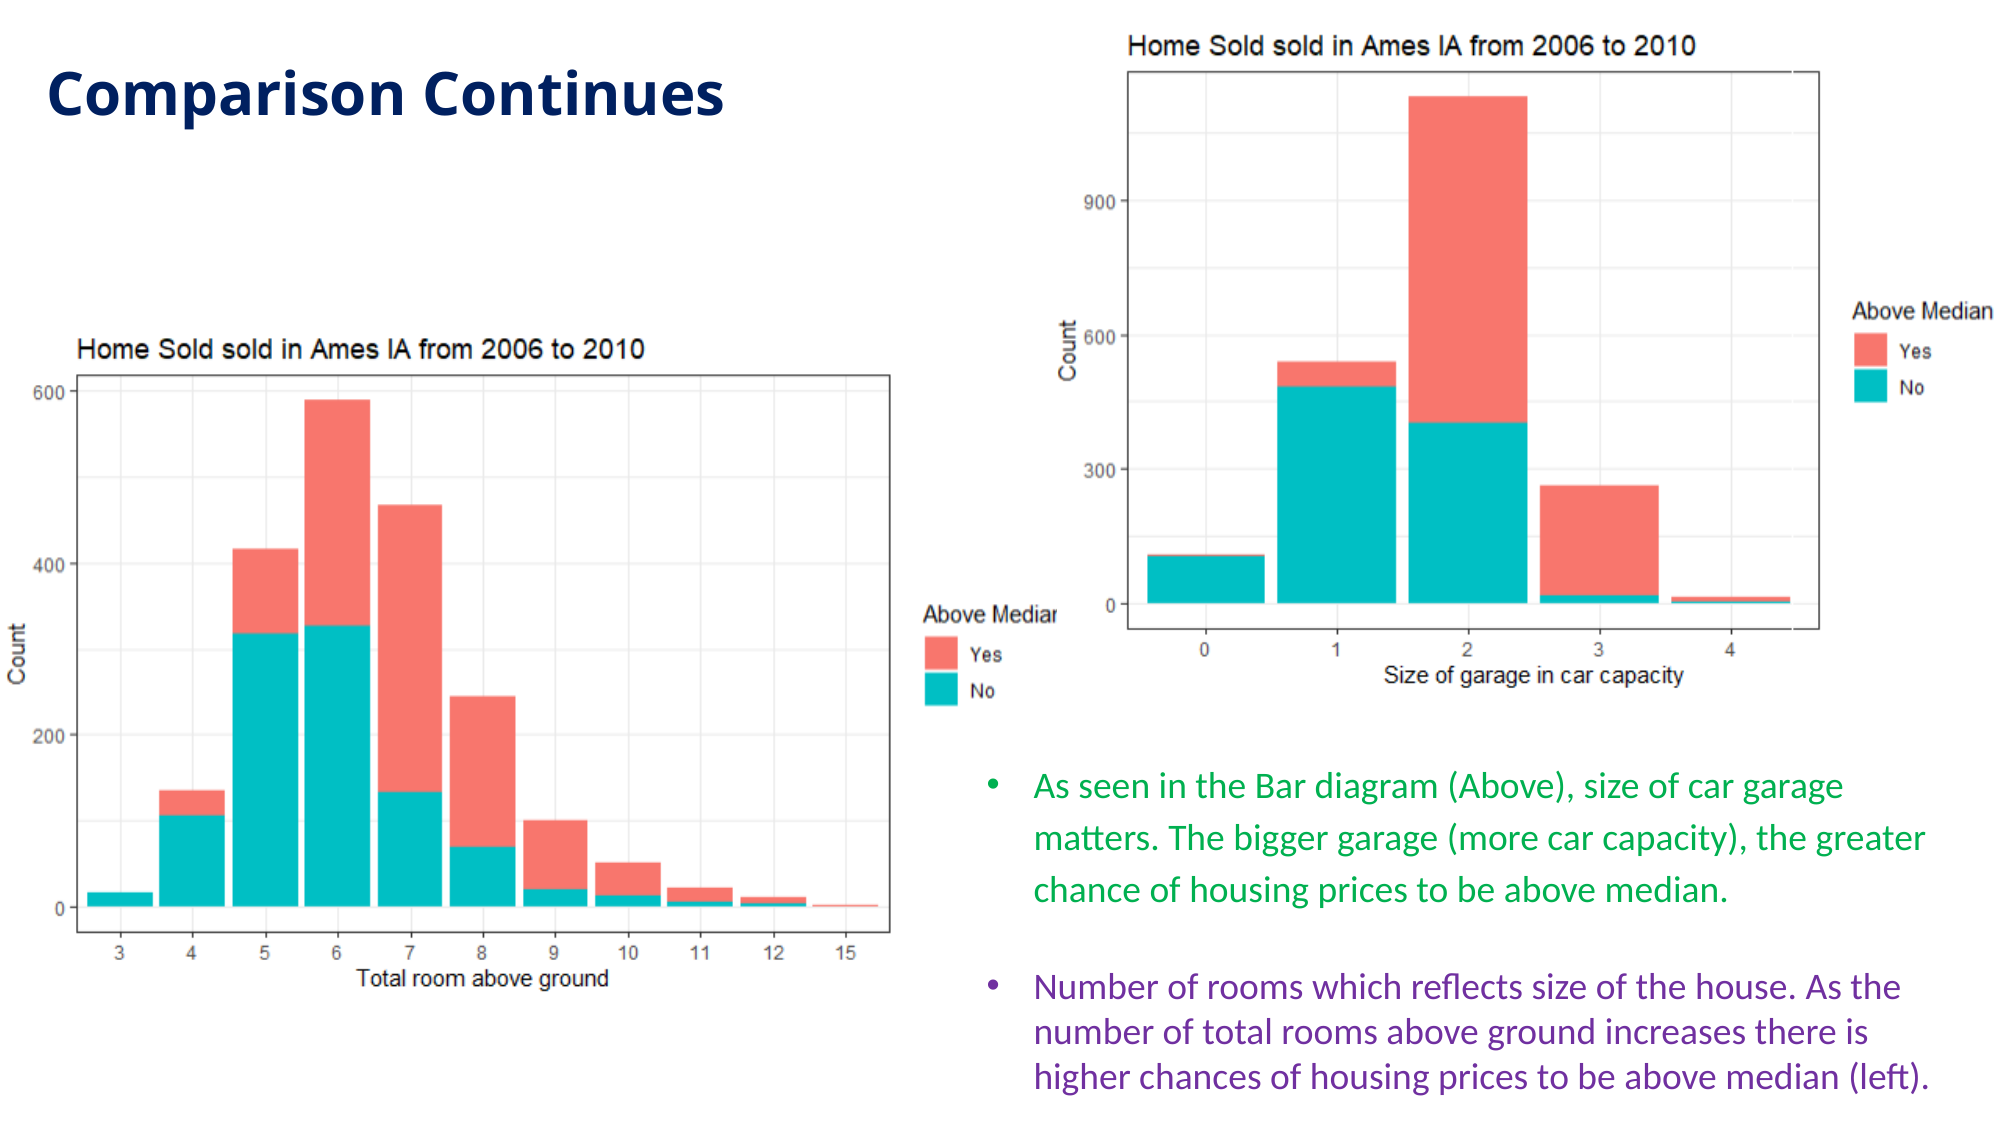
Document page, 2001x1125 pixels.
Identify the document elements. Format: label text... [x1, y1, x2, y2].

text_box As seen in the Bar diagram (Above), size of car garage matters. The bigger garage (more car capacity), the greater chance of housing prices to be above median. Number of rooms which reflects size of the house. As the number of total rooms above ground increases there is higher chances of housing prices to be above median (left). [971, 747, 1972, 1104]
picture [0, 29, 2000, 996]
title Comparison Continues [31, 18, 772, 160]
